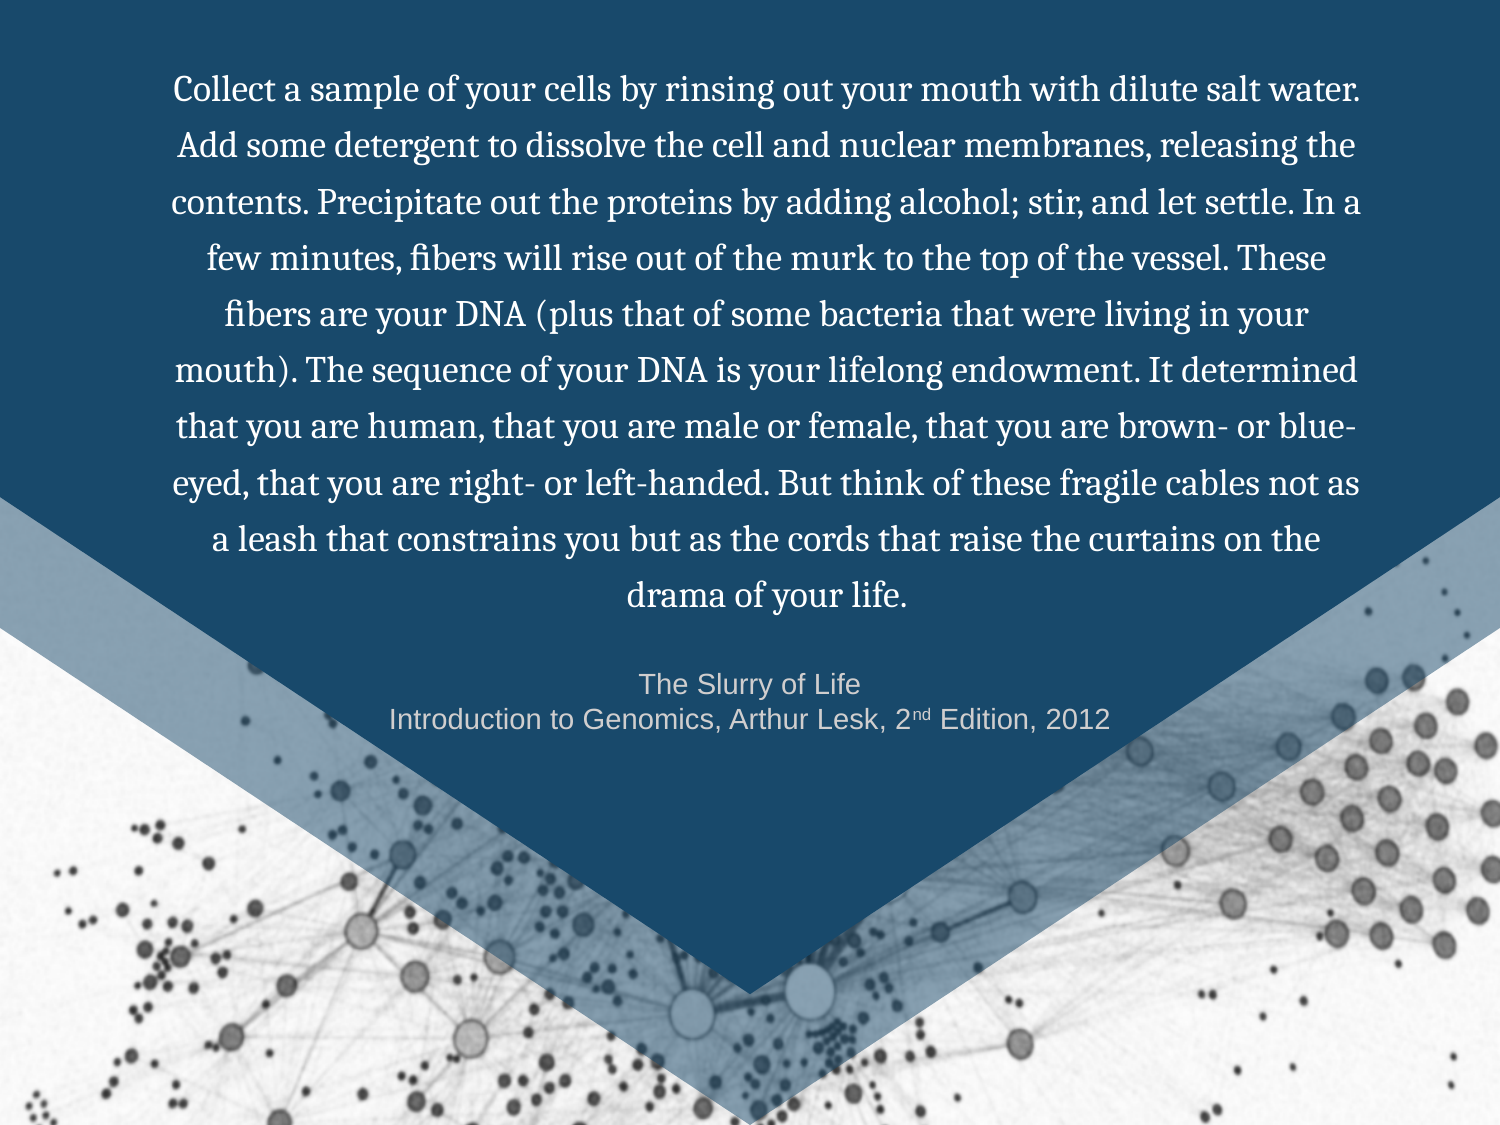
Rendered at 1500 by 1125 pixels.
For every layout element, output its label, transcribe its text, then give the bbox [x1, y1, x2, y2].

picture [0, 743, 1500, 1125]
picture [0, 498, 241, 658]
text_box The Slurry of Life Introduction to Genomics, Arthur Lesk, 2nd Edition, 2012 [0, 658, 1500, 743]
text_box Collect a sample of your cells by rinsing out your mouth with dilute salt water. Add some detergent to dissolve the cell and nuclear membranes, releasing the contents. Precipitate out the proteins by adding alcohol; stir, and let settle. In a few minutes, ﬁbers will rise out of the murk to the top of the vessel. These ﬁbers are your DNA (plus that of some bacteria that were living in your mouth). The sequence of your DNA is your lifelong endowment. It determined that you are human, that you are male or female, that you are brown- or blue-eyed, that you are right- or left-handed. But think of these fragile cables not as a leash that constrains you but as the cords that raise the curtains on the drama of your life. [153, 45, 1381, 623]
picture [1259, 498, 1500, 658]
